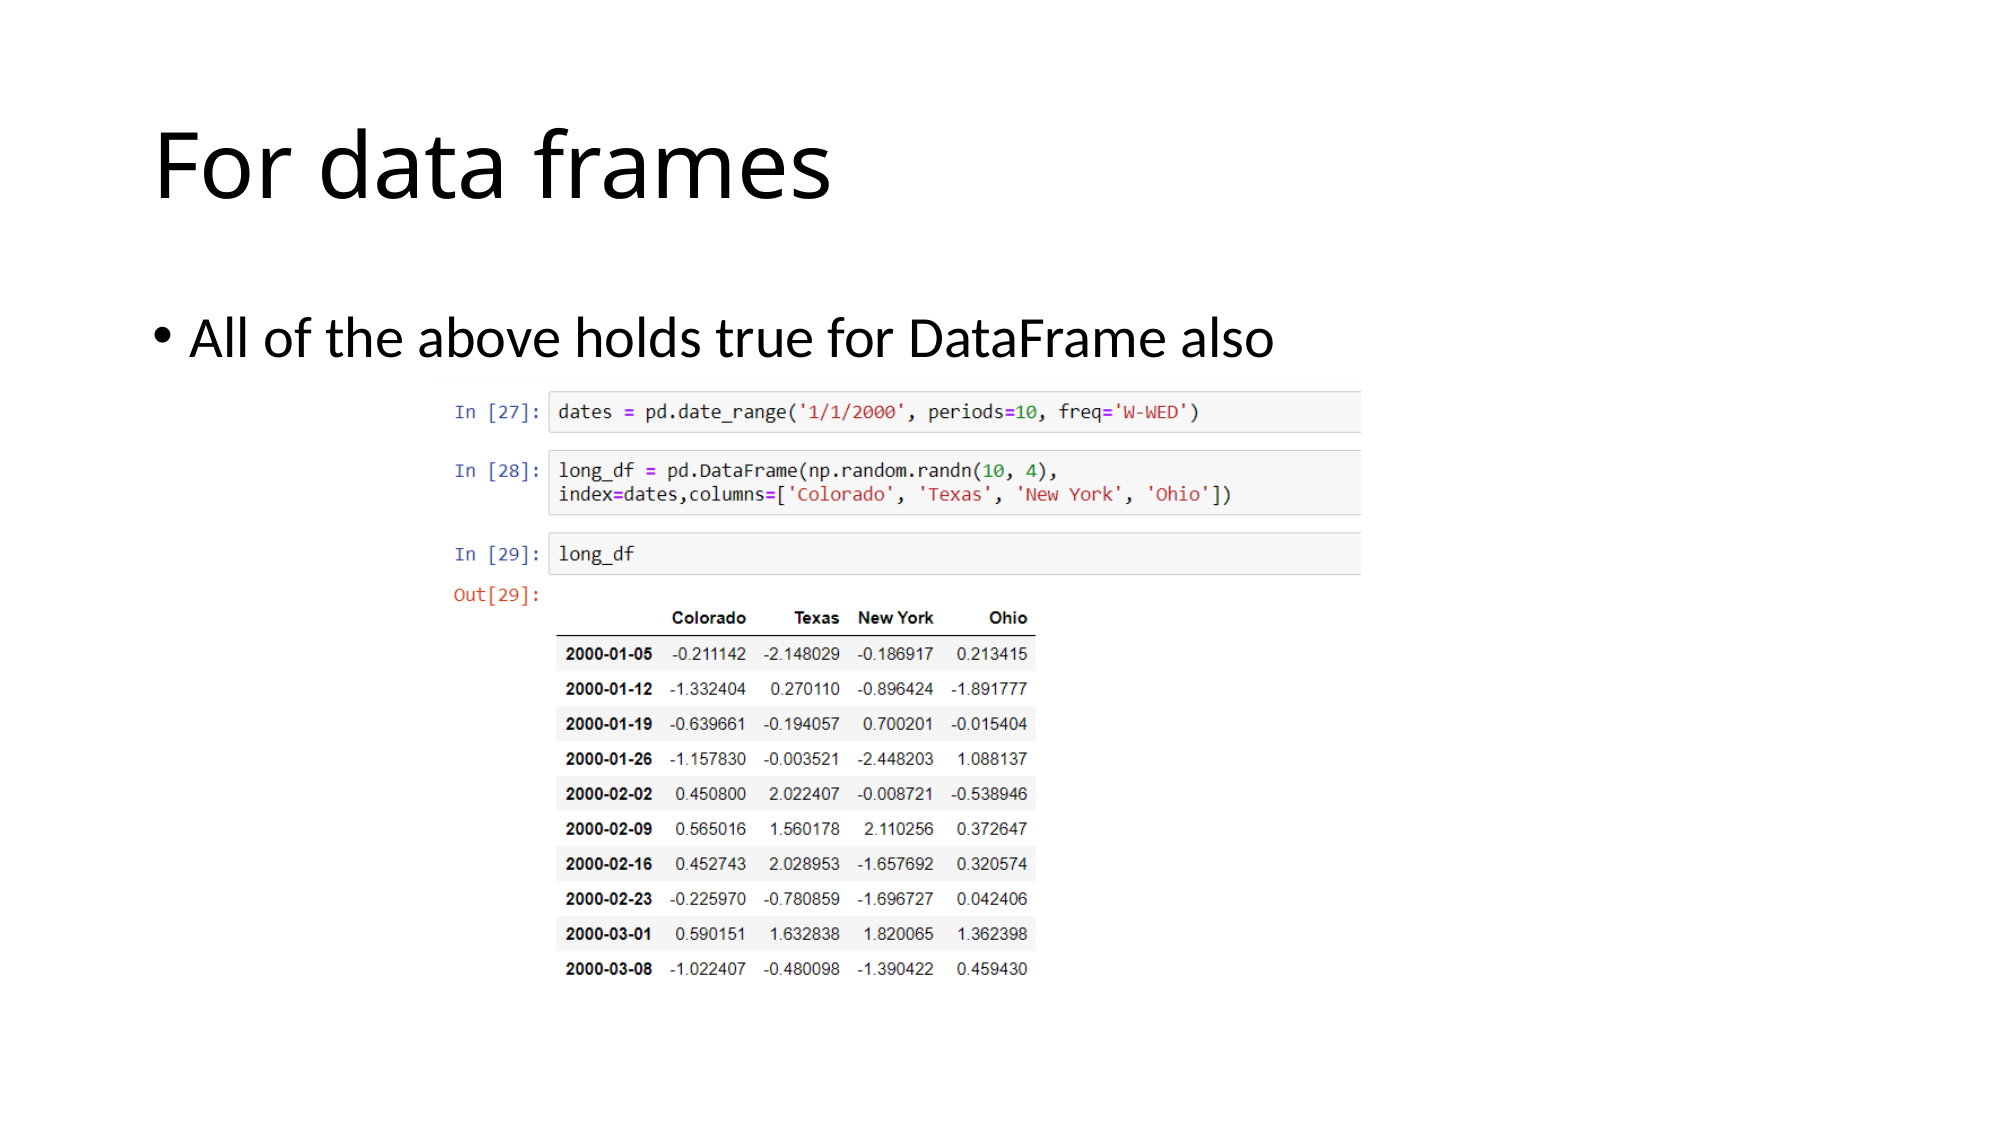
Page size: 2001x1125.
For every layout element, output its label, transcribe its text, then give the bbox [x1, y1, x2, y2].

picture [430, 381, 1361, 1002]
title For data frames [137, 59, 1863, 278]
list All of the above holds true for DataFrame also [137, 299, 1863, 1014]
